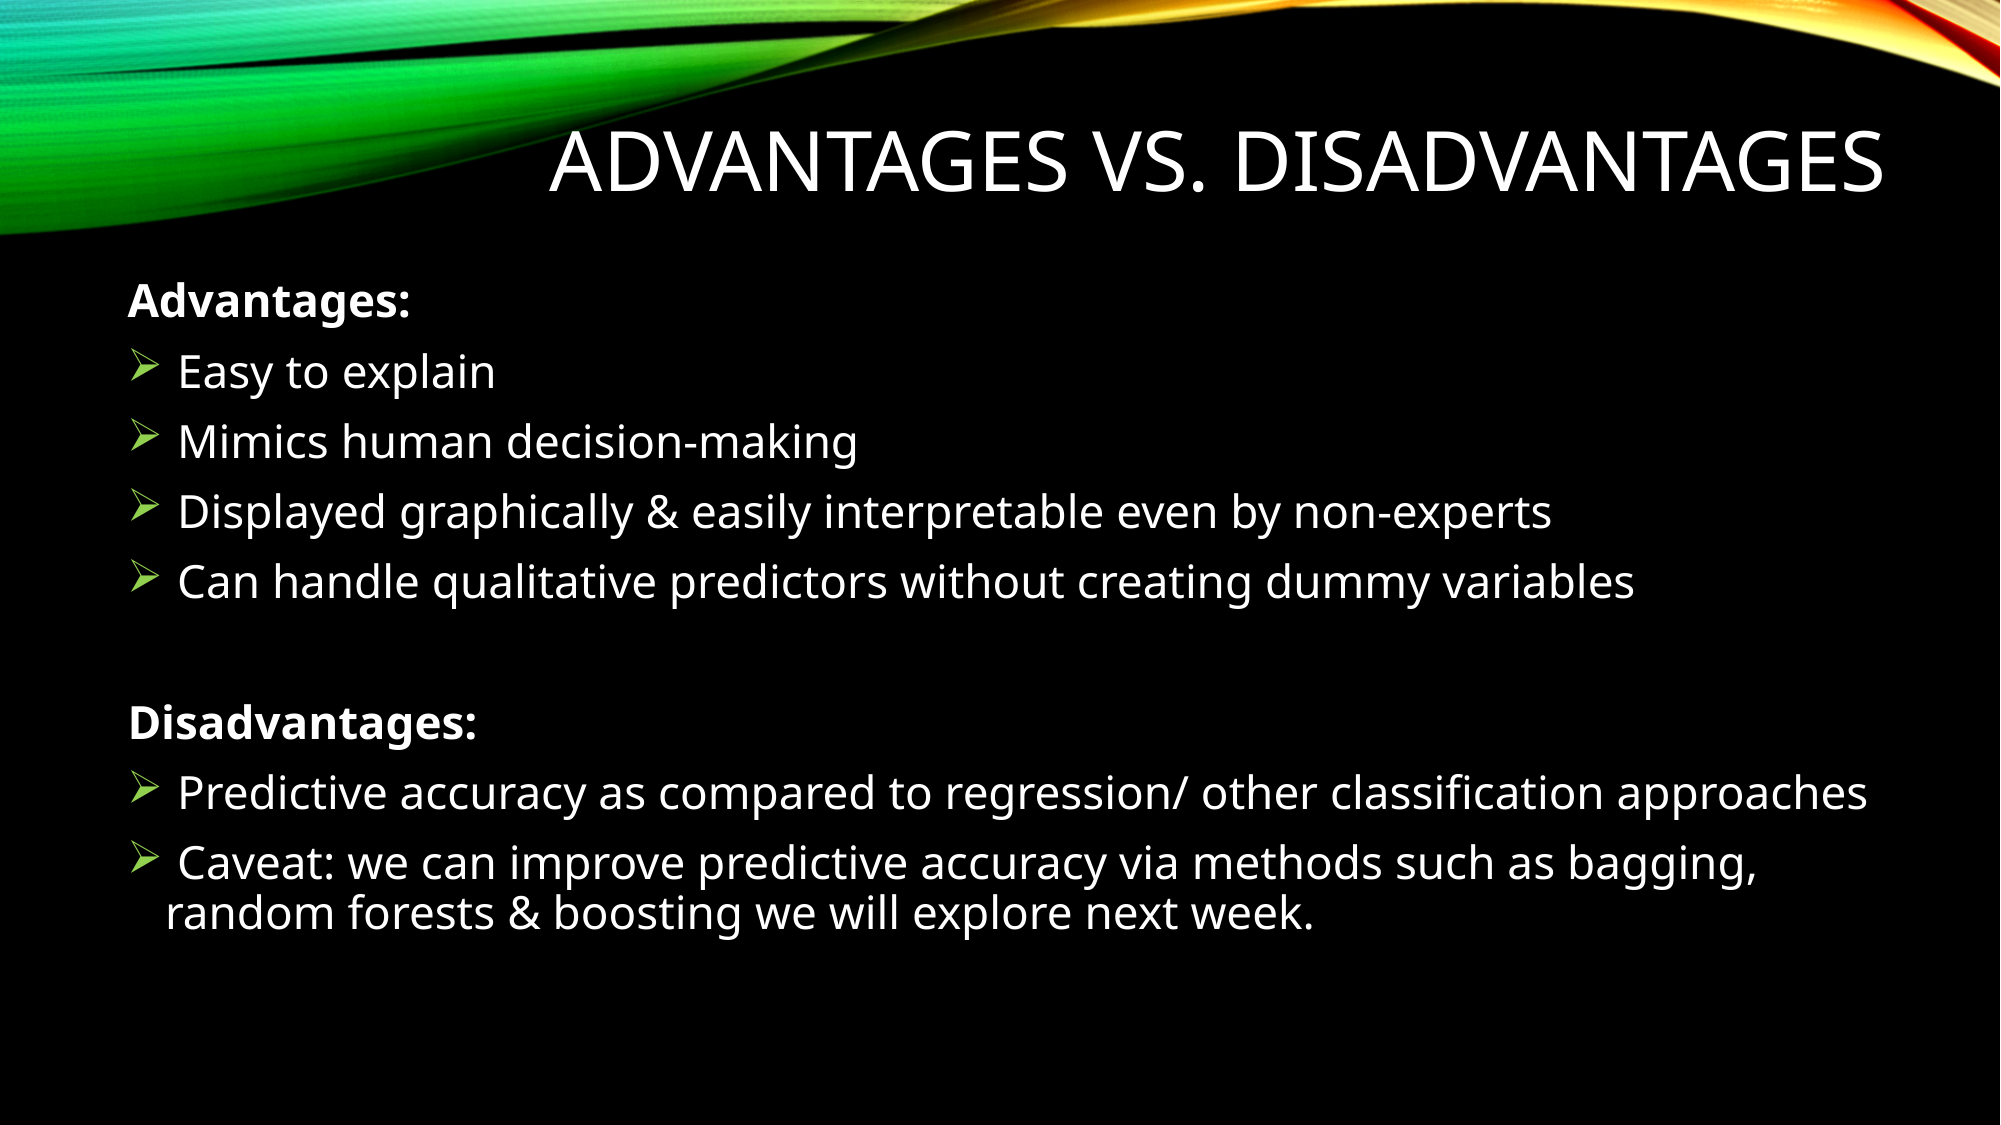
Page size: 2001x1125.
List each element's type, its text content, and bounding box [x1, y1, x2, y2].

list Advantages: Easy to explain Mimics human decision-making Displayed graphically & easily interpretable even by non-experts Can handle qualitative predictors without creating dummy variables Disadvantages: Predictive accuracy as compared to regression/ other classification approaches Caveat: we can improve predictive accuracy via methods such as bagging, random forests & boosting we will explore next week. [112, 270, 1903, 1102]
picture [0, 0, 2000, 237]
title ADVANTAGES VS. DISADVANTAGES [303, 58, 1903, 270]
